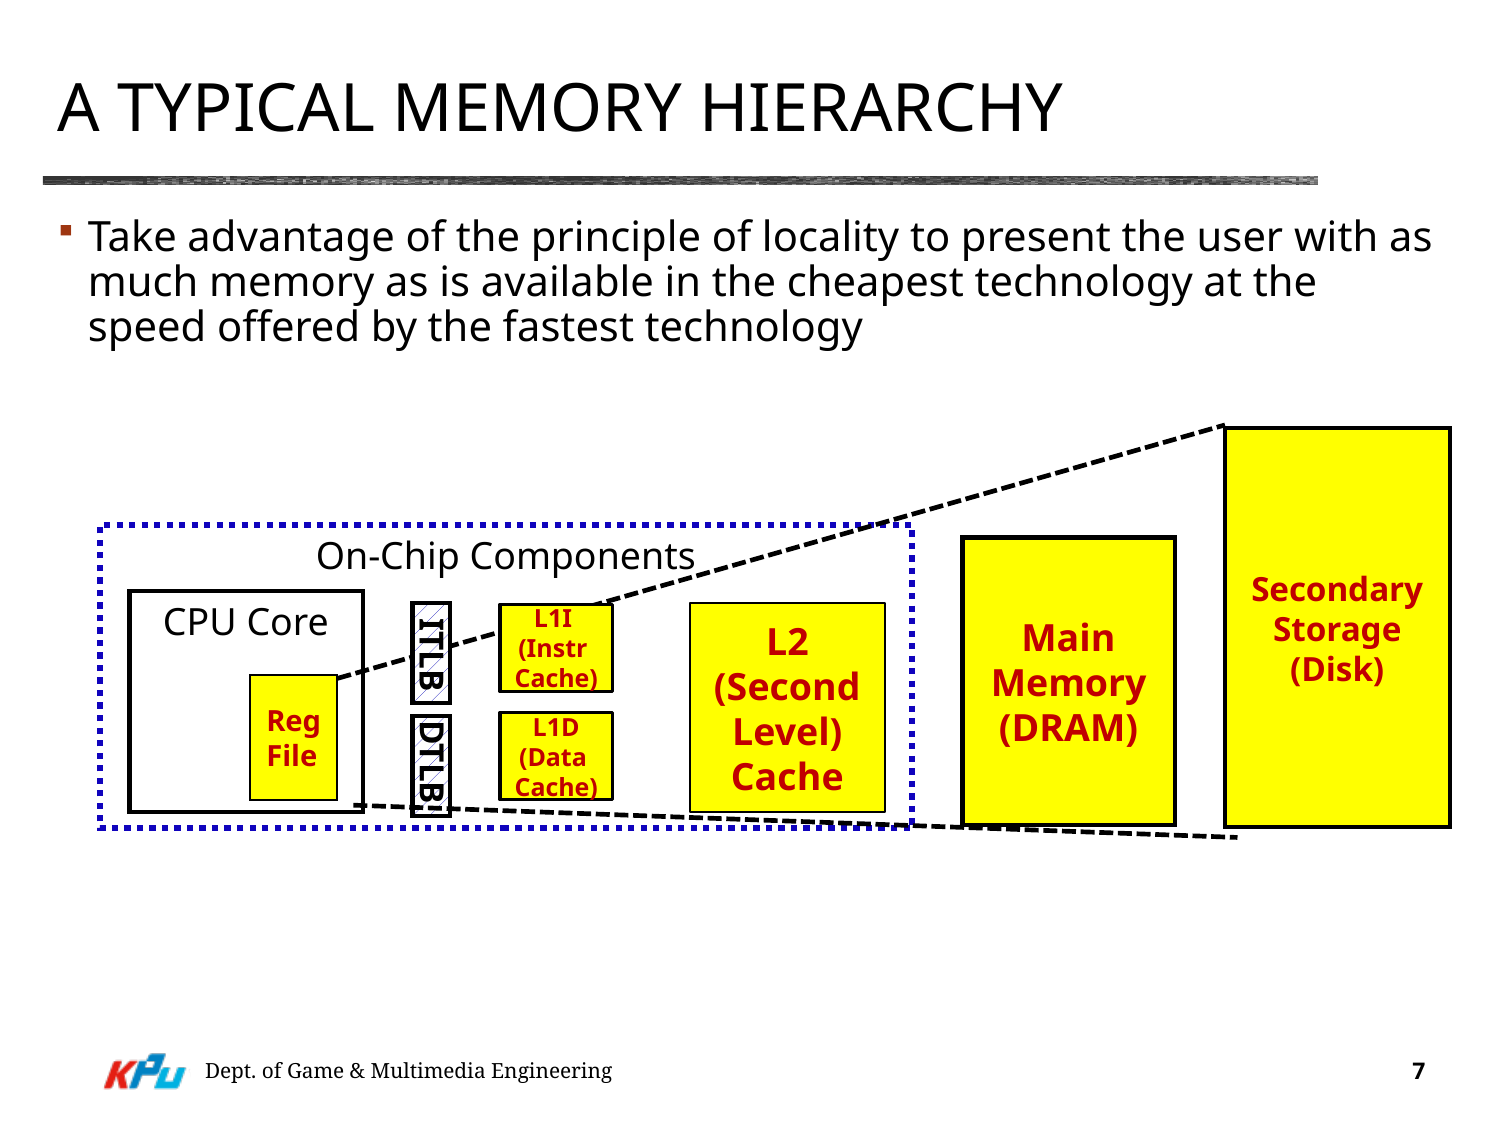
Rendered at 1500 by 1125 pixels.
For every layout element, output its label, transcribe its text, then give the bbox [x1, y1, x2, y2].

text_box L1D (Data Cache) [500, 712, 613, 800]
text_box Reg File [249, 675, 338, 800]
text_box Main Memory (DRAM) [962, 537, 1175, 825]
text_box DTLB [405, 705, 461, 820]
text_box ITLB [405, 603, 461, 705]
text_box CPU Core [129, 590, 363, 812]
text_box L1I (Instr Cache) [500, 604, 613, 692]
text_box Secondary Storage (Disk) [1224, 428, 1450, 828]
text_box L2 (Second Level) Cache [689, 602, 886, 813]
list Take advantage of the principle of locality to present the user with as much memory as is available in the cheapest technology at the speed offered by the fastest technology [42, 207, 1458, 1013]
title A Typical Memory Hierarchy [42, 39, 1458, 182]
picture [92, 1030, 191, 1120]
footer Dept. of Game & Multimedia Engineering [190, 1042, 879, 1103]
text_box On-Chip Components [99, 525, 913, 829]
slide_number 7 [1379, 1042, 1459, 1103]
